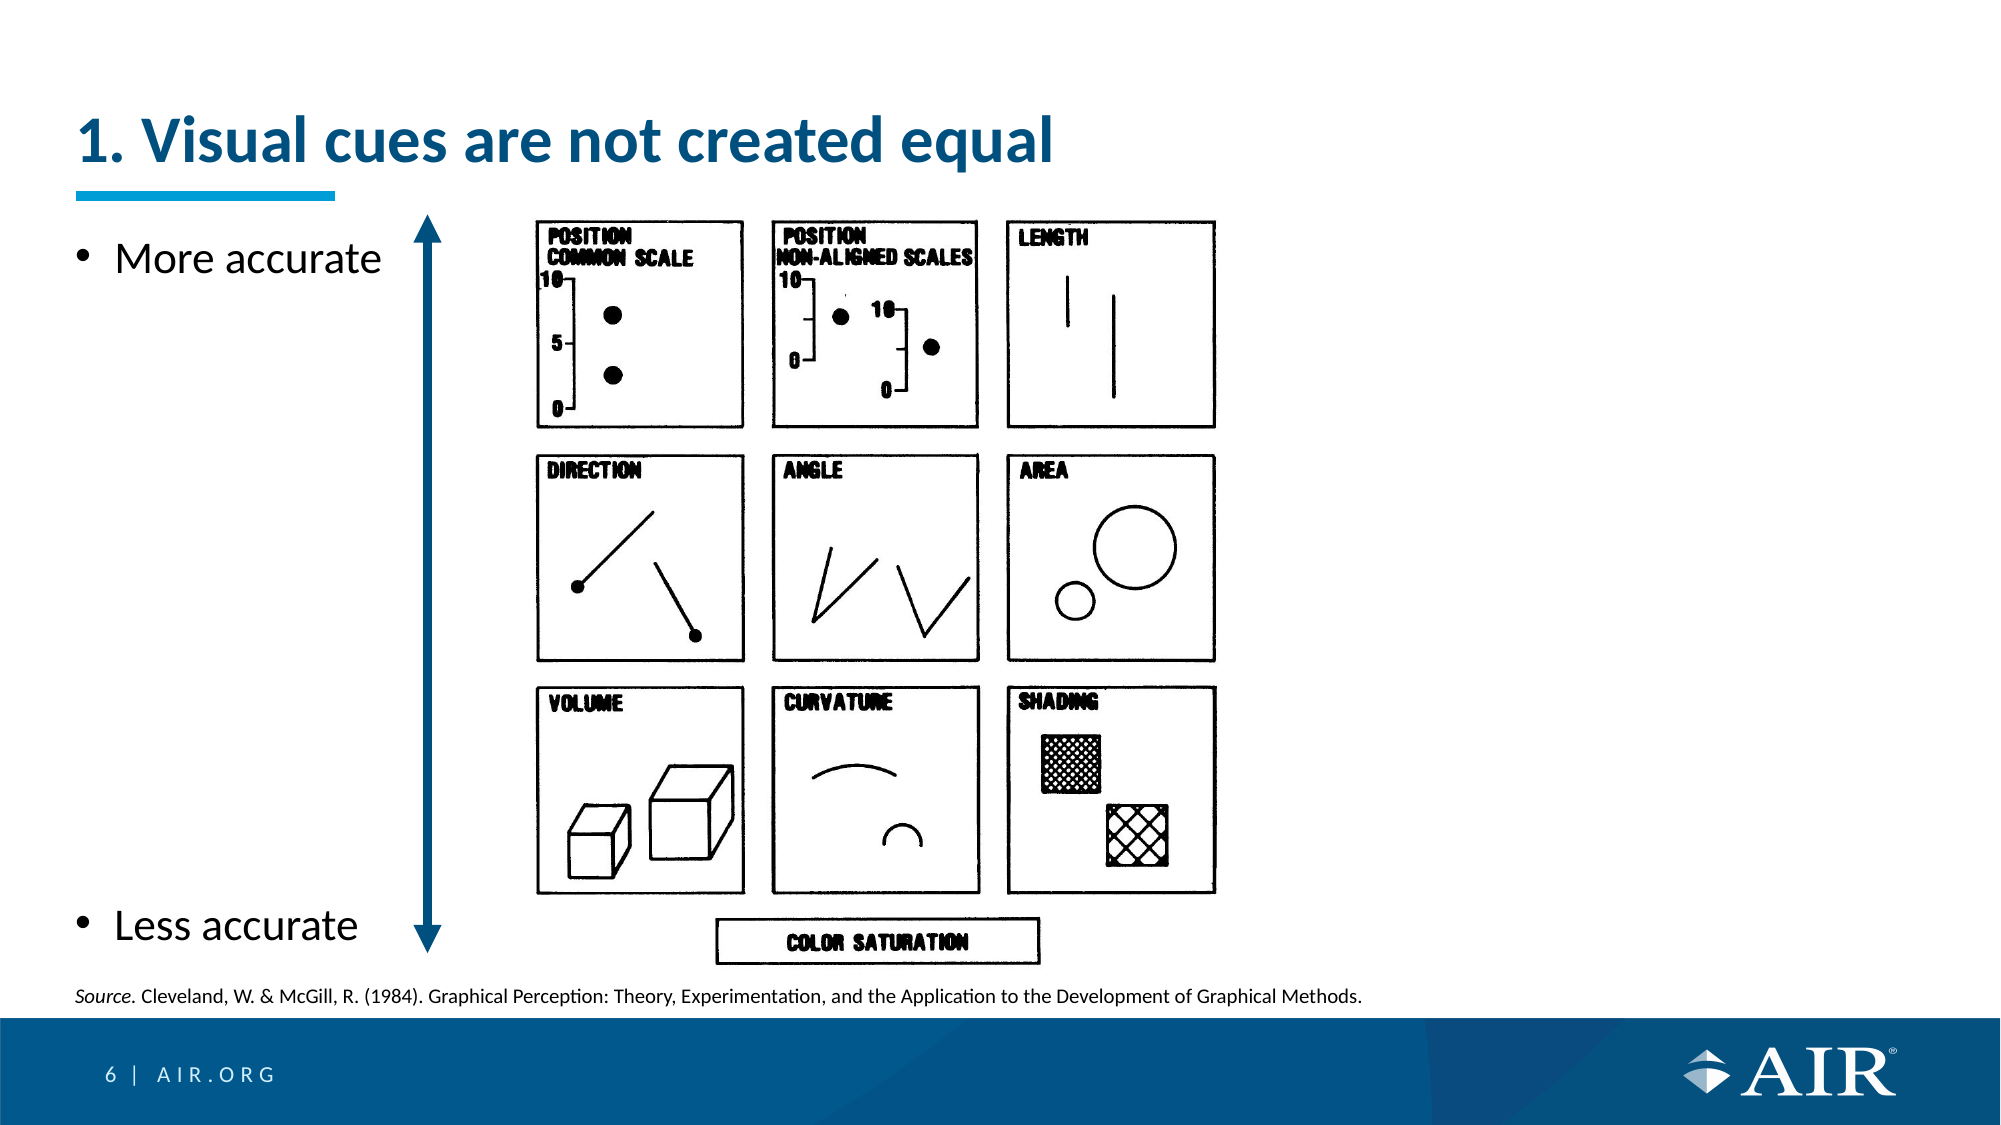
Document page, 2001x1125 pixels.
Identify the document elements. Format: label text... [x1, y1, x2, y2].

title 1. Visual cues are not created equal [75, 0, 1925, 177]
list Source. Cleveland, W. & McGill, R. (1984). Graphical Perception: Theory, Experimentation, and the Application to the Development of Graphical Methods. [75, 952, 1925, 1008]
slide_number 6 [75, 1052, 132, 1096]
picture [0, 0, 2001, 1125]
list More accurate Less accurate [75, 214, 415, 952]
